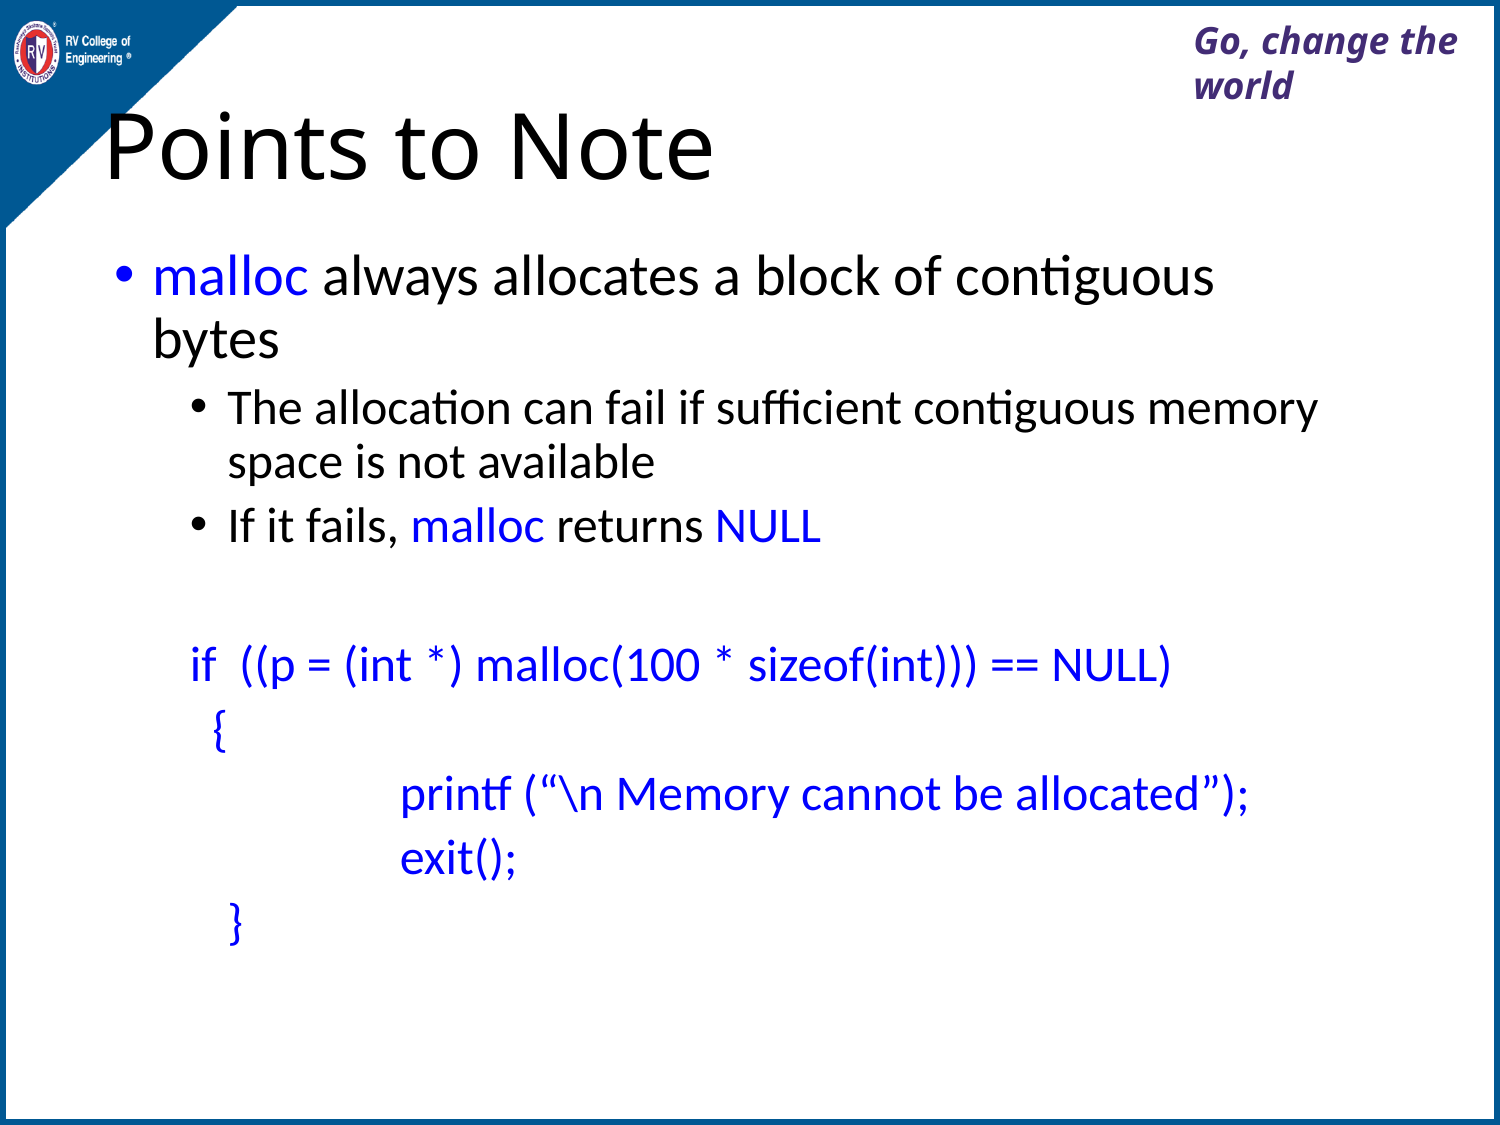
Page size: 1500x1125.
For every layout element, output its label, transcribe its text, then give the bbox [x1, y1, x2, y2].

list malloc always allocates a block of contiguous bytes The allocation can fail if sufficient contiguous memory space is not available If it fails, malloc returns NULL if ((p = (int *) malloc(100 * sizeof(int))) == NULL) { printf (“\n Memory cannot be allocated”); exit(); } [99, 237, 1354, 837]
picture [1, 6, 237, 232]
title Points to Note [87, 37, 1438, 263]
